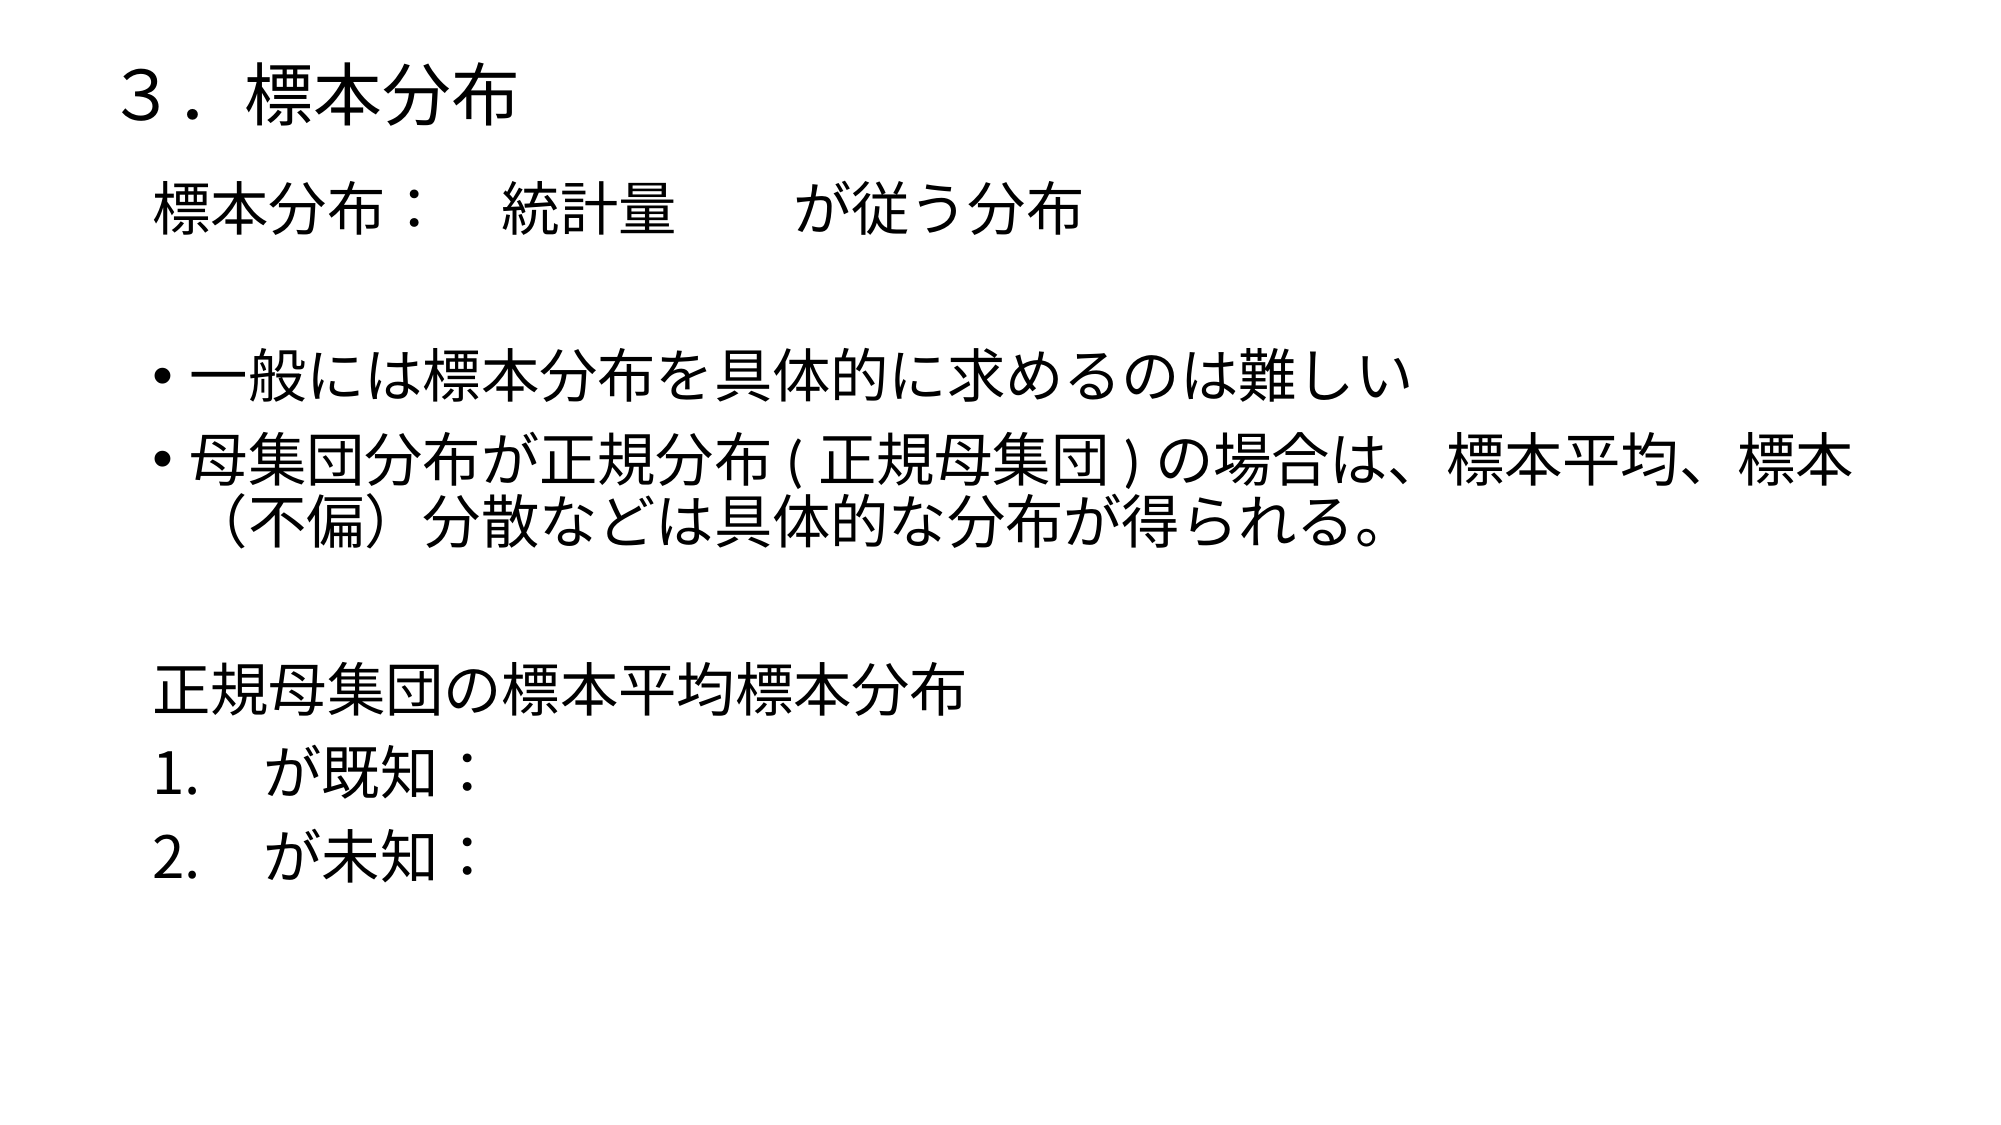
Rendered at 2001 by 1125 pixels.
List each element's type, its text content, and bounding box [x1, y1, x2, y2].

title ３．標本分布 [92, 52, 1818, 143]
